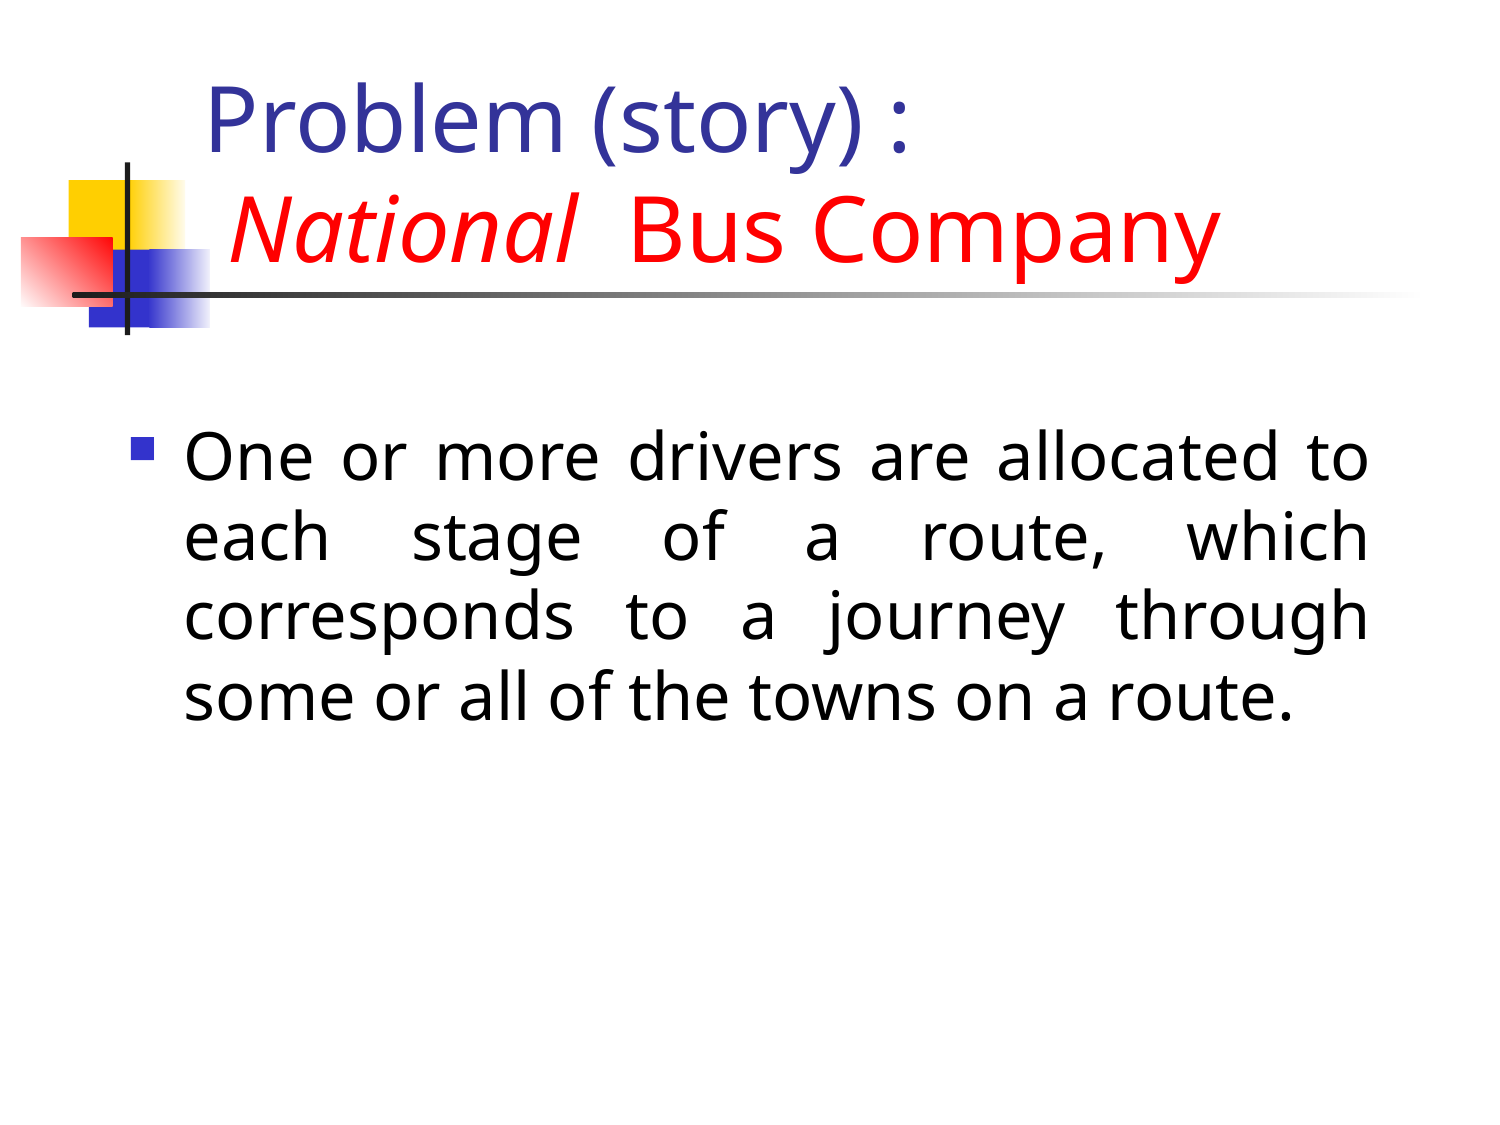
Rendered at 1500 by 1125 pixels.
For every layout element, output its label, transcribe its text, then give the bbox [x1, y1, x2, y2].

title Problem (story) : National Bus Company [188, 101, 1468, 289]
list One or more drivers are allocated to each stage of a route, which corresponds to a journey through some or all of the towns on a route. [112, 406, 1388, 788]
